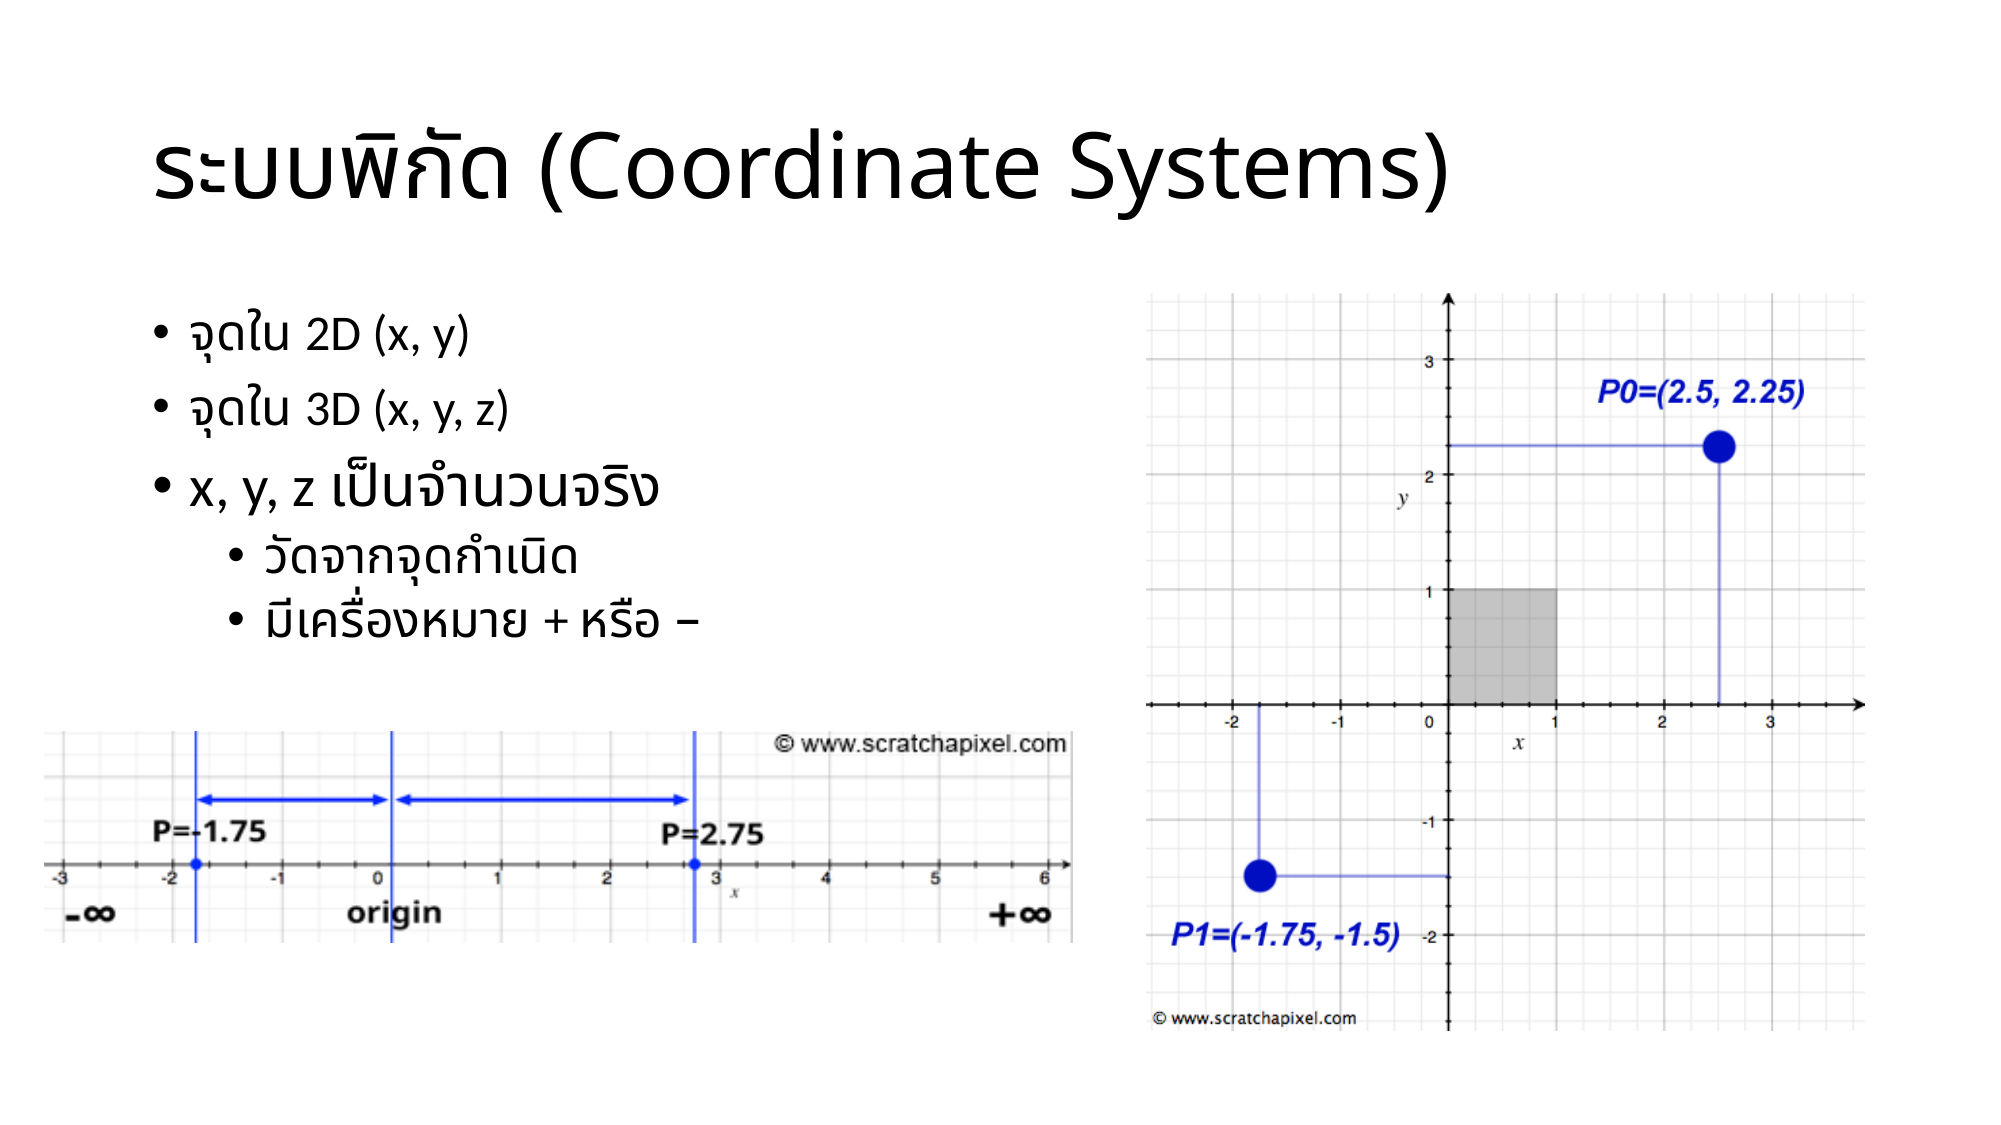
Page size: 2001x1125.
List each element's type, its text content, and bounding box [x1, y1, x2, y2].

title ระบบพิกัด (Coordinate Systems) [137, 59, 1863, 278]
picture [1146, 292, 1865, 1031]
picture [44, 731, 1073, 943]
list จุดใน 2D (x, y) จุดใน 3D (x, y, z) x, y, z เป็นจำนวนจริง วัดจากจุดกำเนิด มีเครื่องหมาย + หรือ – [137, 299, 1146, 838]
